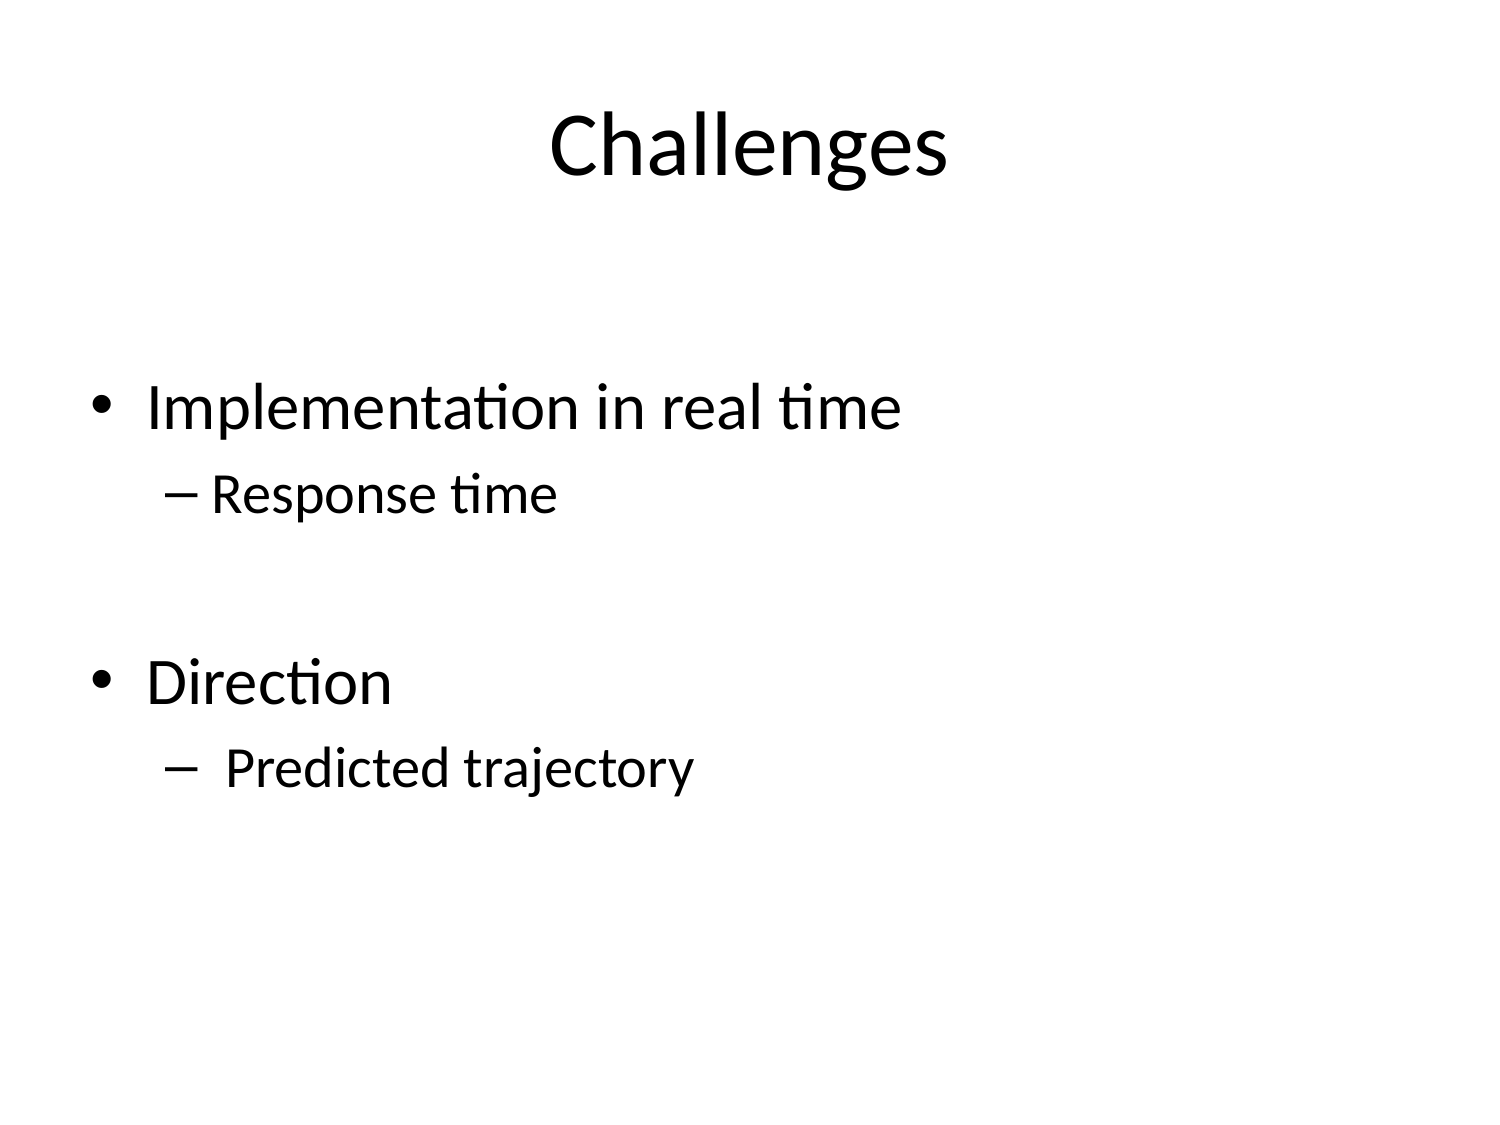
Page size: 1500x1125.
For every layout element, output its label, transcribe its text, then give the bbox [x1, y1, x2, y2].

list Implementation in real time Response time Direction Predicted trajectory [75, 262, 1425, 1005]
title Challenges [75, 45, 1425, 233]
